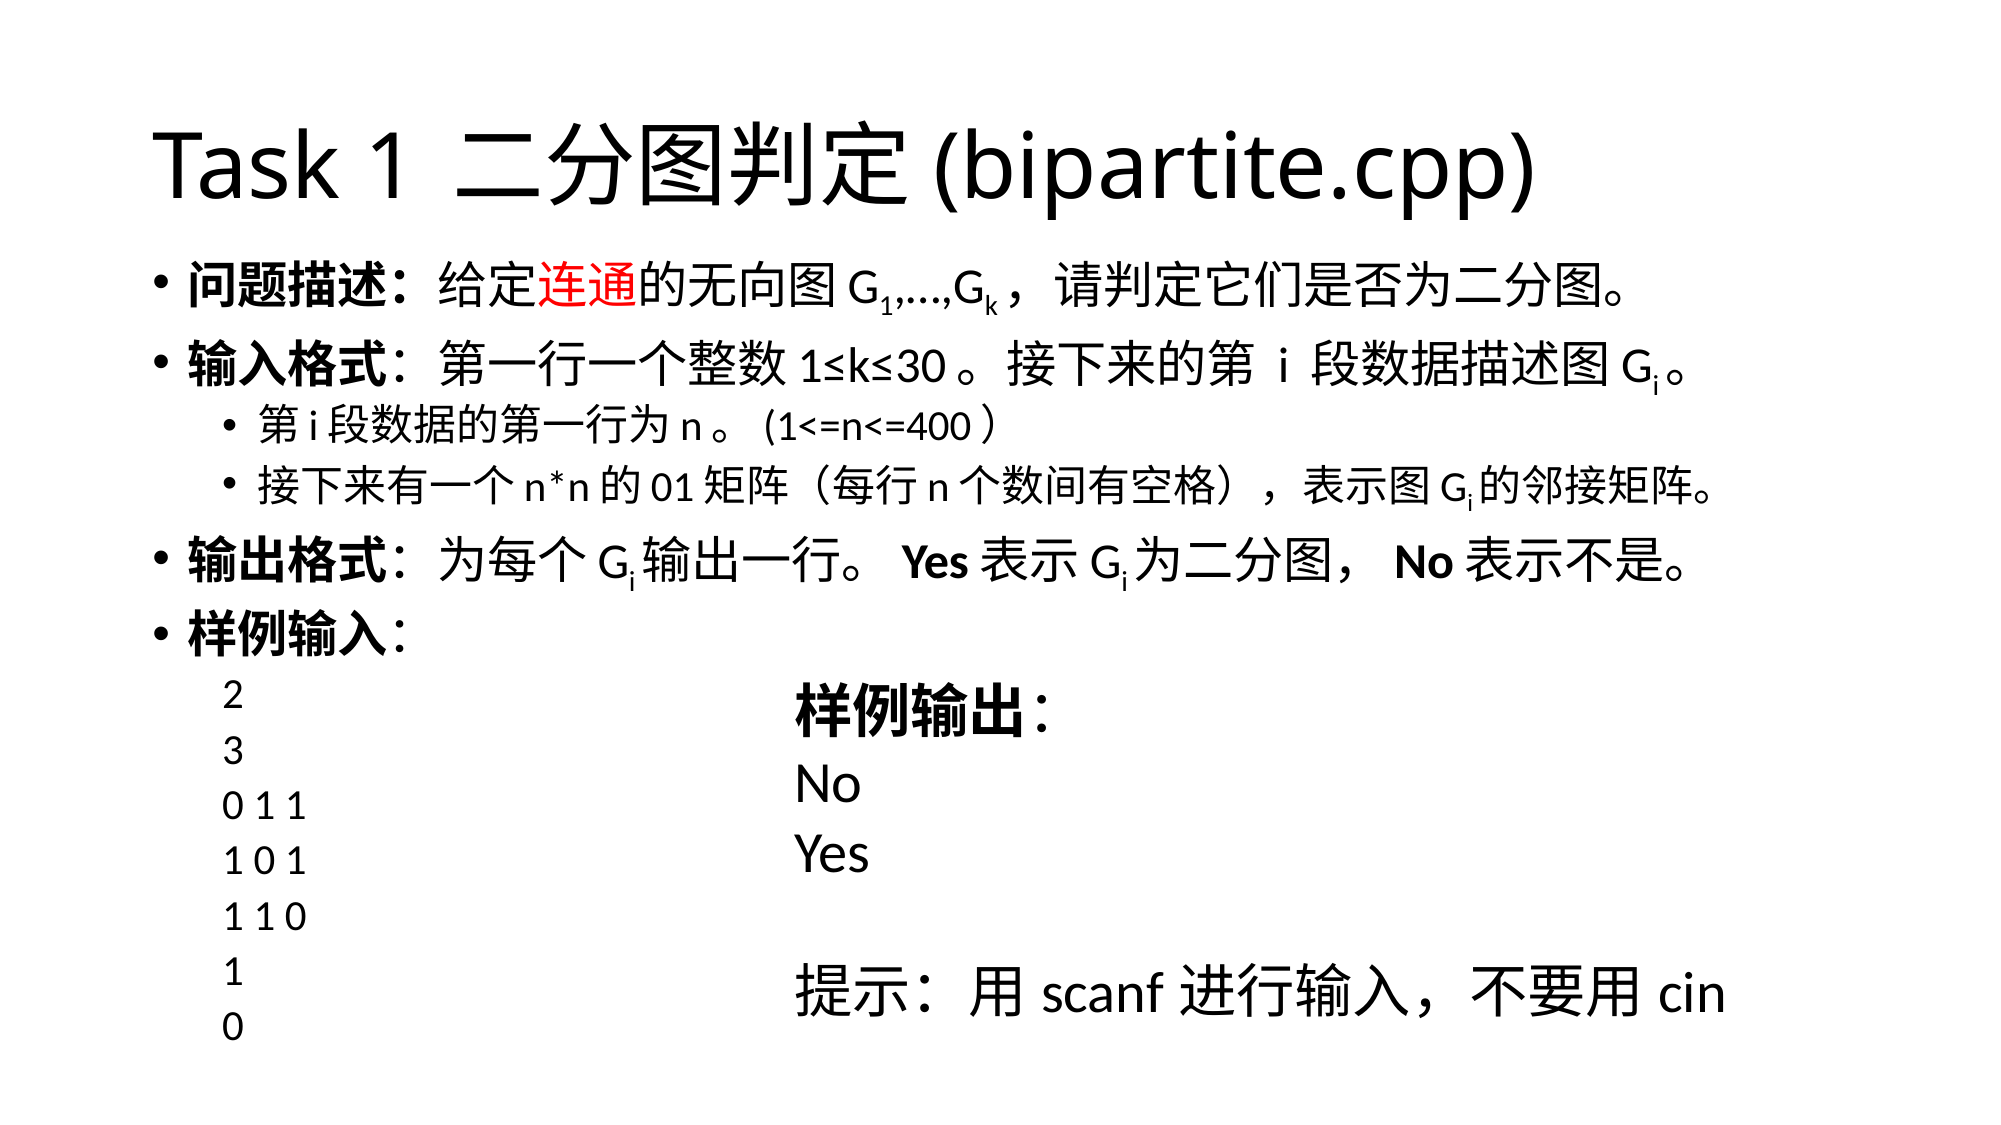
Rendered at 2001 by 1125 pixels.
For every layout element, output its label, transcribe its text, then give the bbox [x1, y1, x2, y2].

text_box 样例输出： No Yes 提示：用scanf进行输入，不要用cin [779, 667, 1742, 1032]
list 问题描述：给定连通的无向图G1,…,Gk，请判定它们是否为二分图。 输入格式：第一行一个整数1≤k≤30。接下来的第 i 段数据描述图Gi。 第i段数据的第一行为n。(1<=n<=400） 接下来有一个n*n的01矩阵（每行n个数间有空格），表示图Gi的邻接矩阵。 输出格式：为每个Gi输出一行。Yes表示Gi为二分图，No表示不是。 样例输入： 2 3 0 1 1 1 0 1 1 1 0 1 0 [137, 246, 1952, 1066]
title Task 1 二分图判定(bipartite.cpp) [137, 59, 1863, 246]
